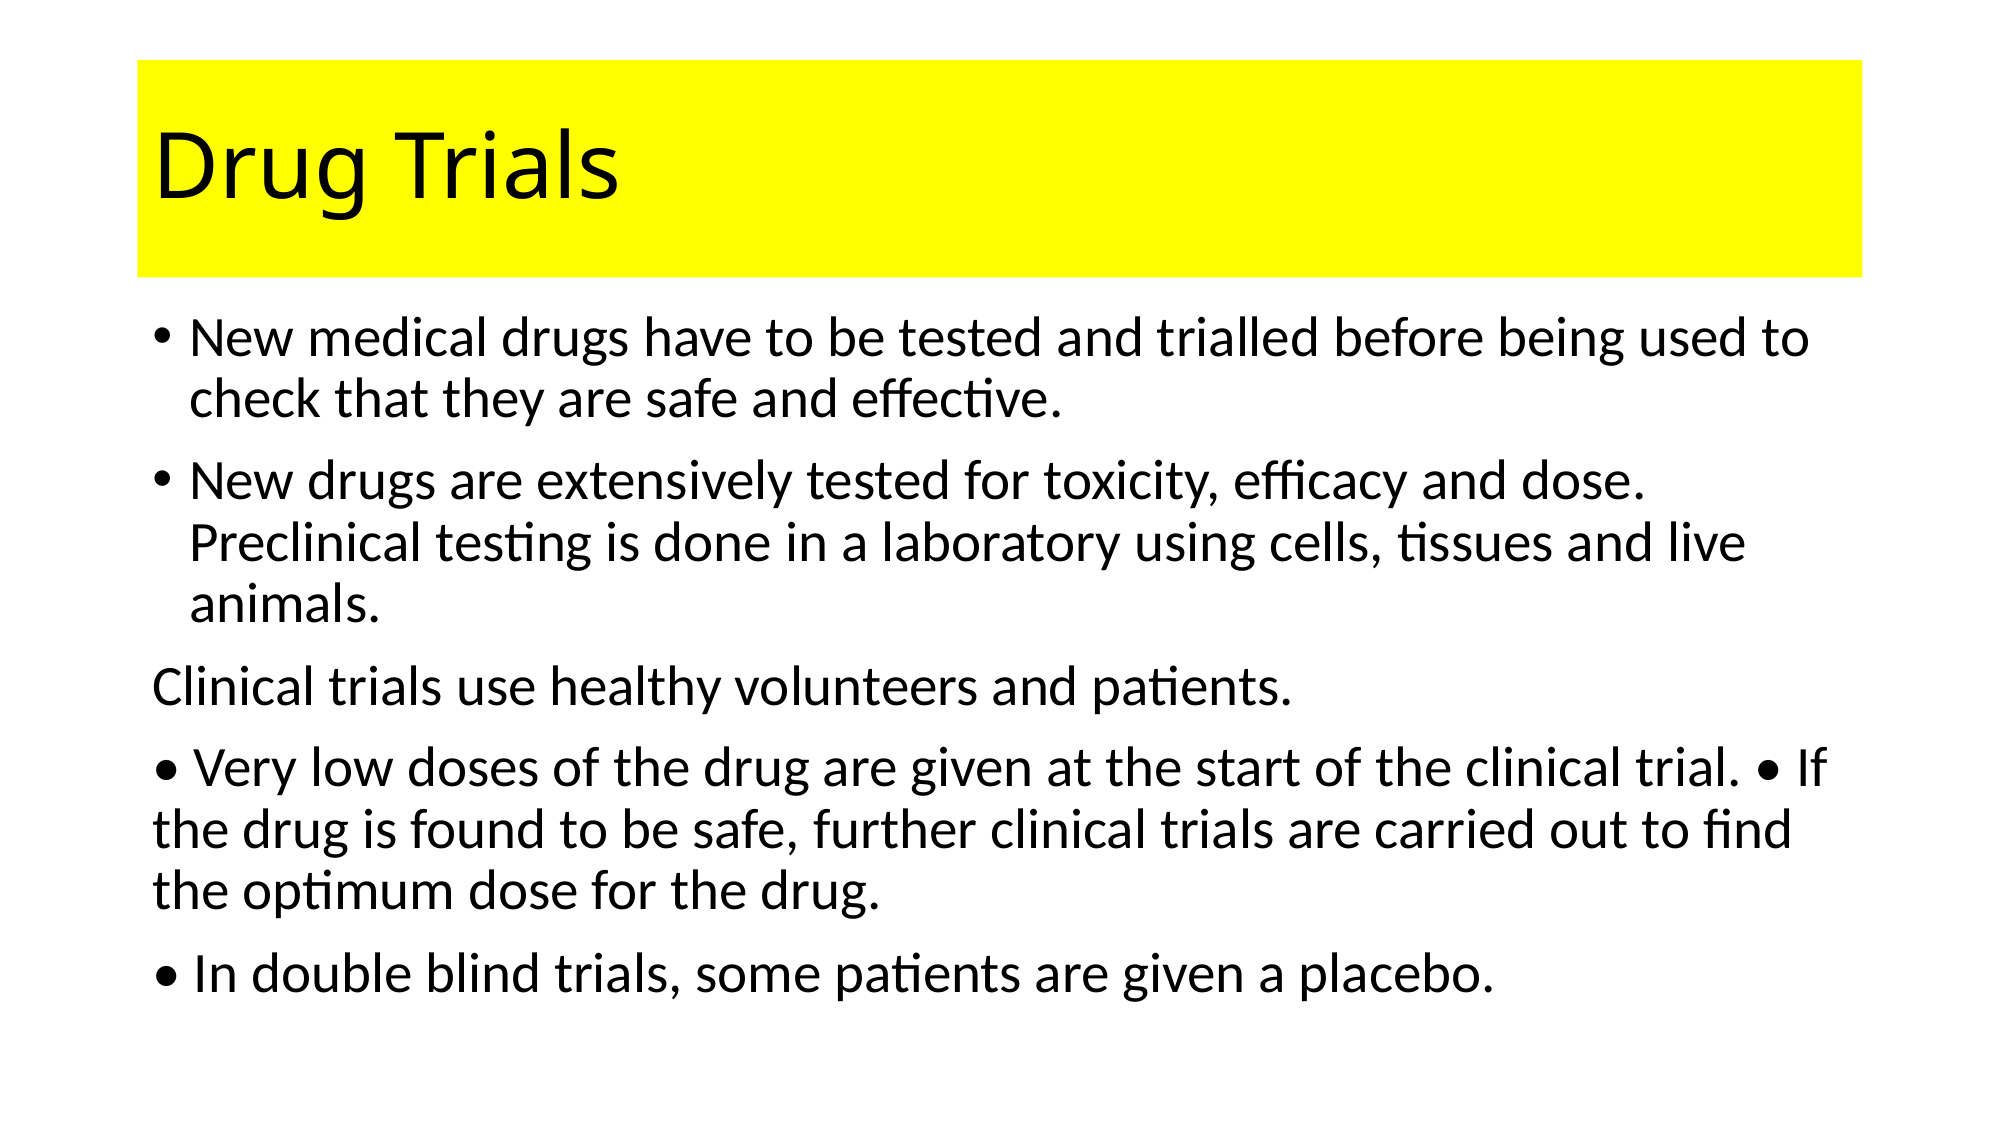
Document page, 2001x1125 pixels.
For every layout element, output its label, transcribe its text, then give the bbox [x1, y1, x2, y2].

list New medical drugs have to be tested and trialled before being used to check that they are safe and effective. New drugs are extensively tested for toxicity, efficacy and dose. Preclinical testing is done in a laboratory using cells, tissues and live animals. Clinical trials use healthy volunteers and patients. • Very low doses of the drug are given at the start of the clinical trial. • If the drug is found to be safe, further clinical trials are carried out to find the optimum dose for the drug. • In double blind trials, some patients are given a placebo. [137, 299, 1863, 1014]
title Drug Trials [137, 59, 1863, 278]
